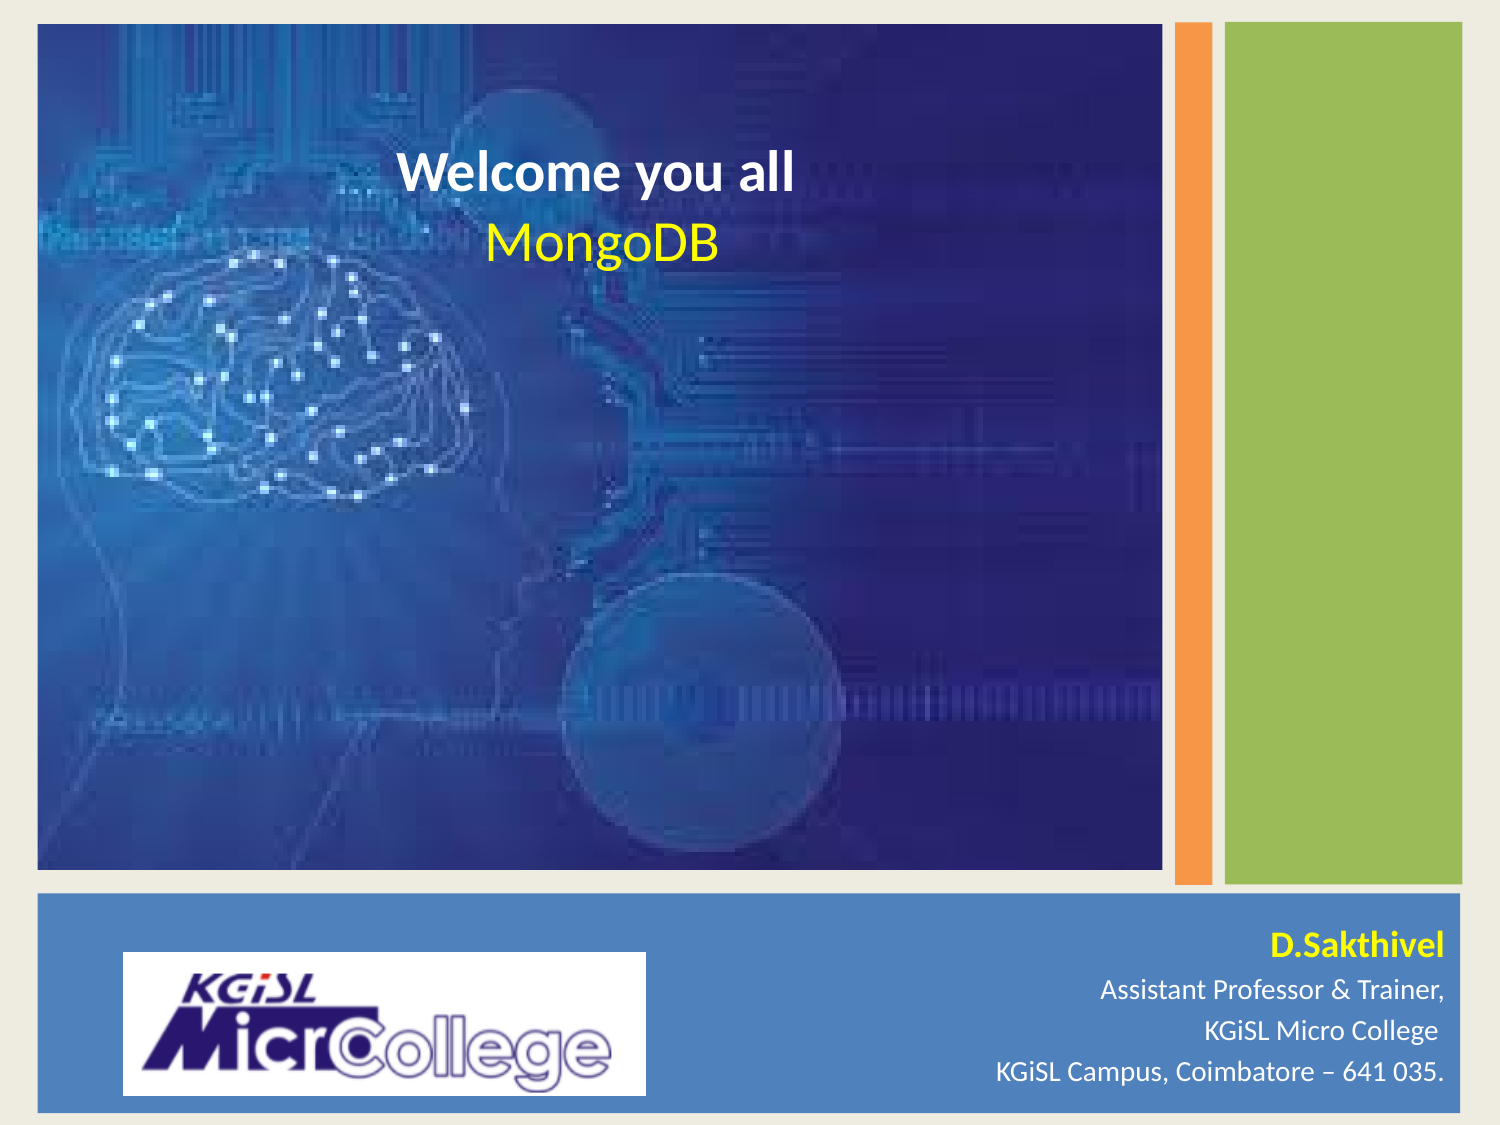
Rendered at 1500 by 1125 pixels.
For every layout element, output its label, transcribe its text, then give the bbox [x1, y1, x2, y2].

list D.Sakthivel Assistant Professor & Trainer, KGiSL Micro College KGiSL Campus, Coimbatore – 641 035. [37, 893, 1461, 1114]
picture [123, 951, 647, 1097]
picture [37, 24, 1163, 870]
